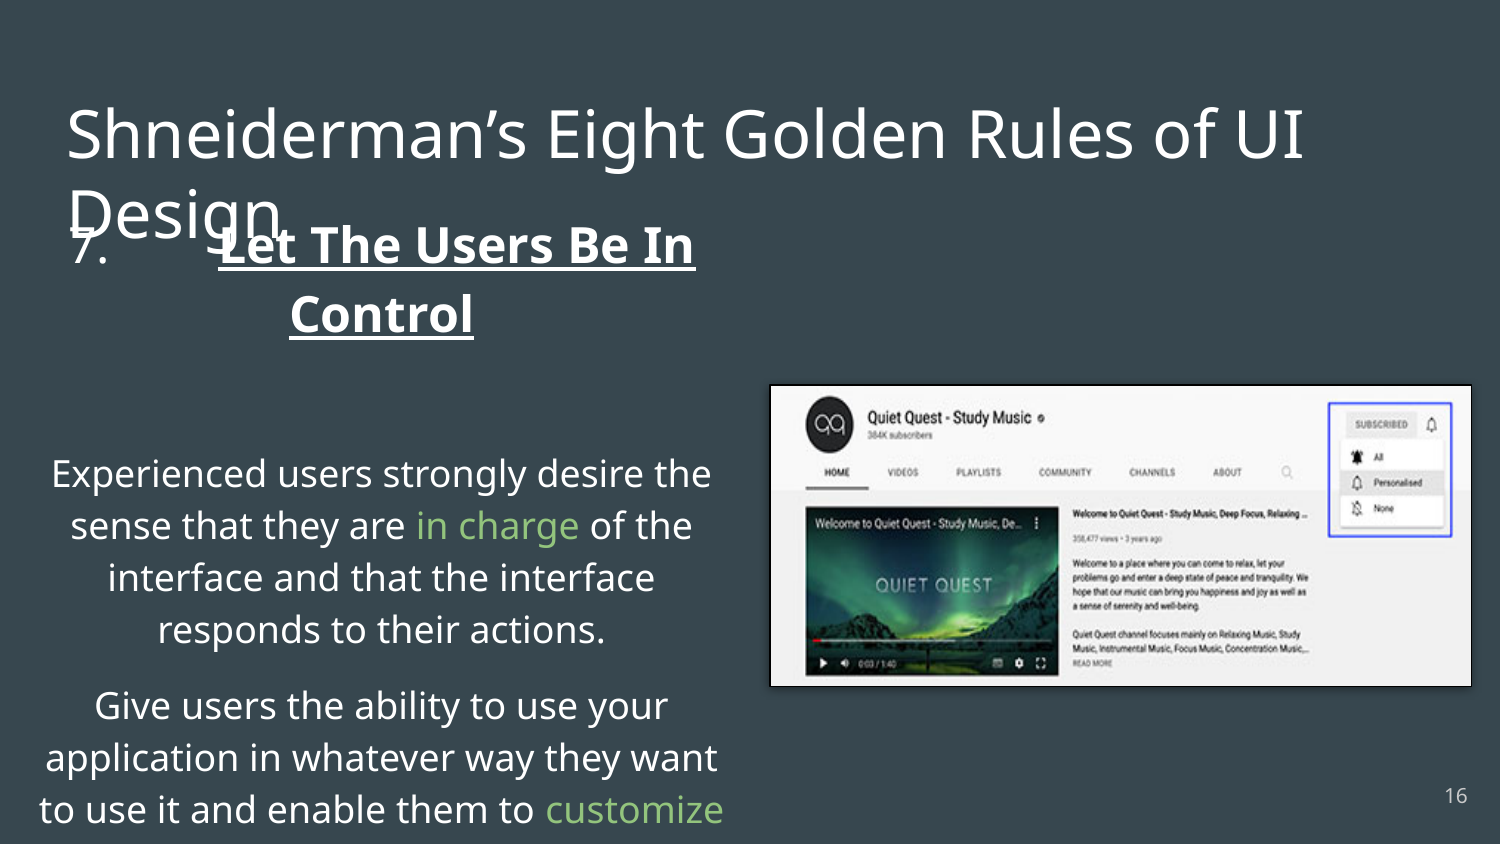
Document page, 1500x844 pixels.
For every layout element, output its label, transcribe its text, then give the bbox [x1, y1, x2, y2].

title Shneiderman’s Eight Golden Rules of UI Design [51, 76, 1449, 171]
list 7. Let The Users Be In Control Experienced users strongly desire the sense that they are in charge of the interface and that the interface responds to their actions. Give users the ability to use your application in whatever way they want to use it and enable them to customize the user interface to suit their needs. [13, 189, 750, 789]
picture [770, 385, 1471, 686]
slide_number ‹#› [1392, 767, 1483, 833]
